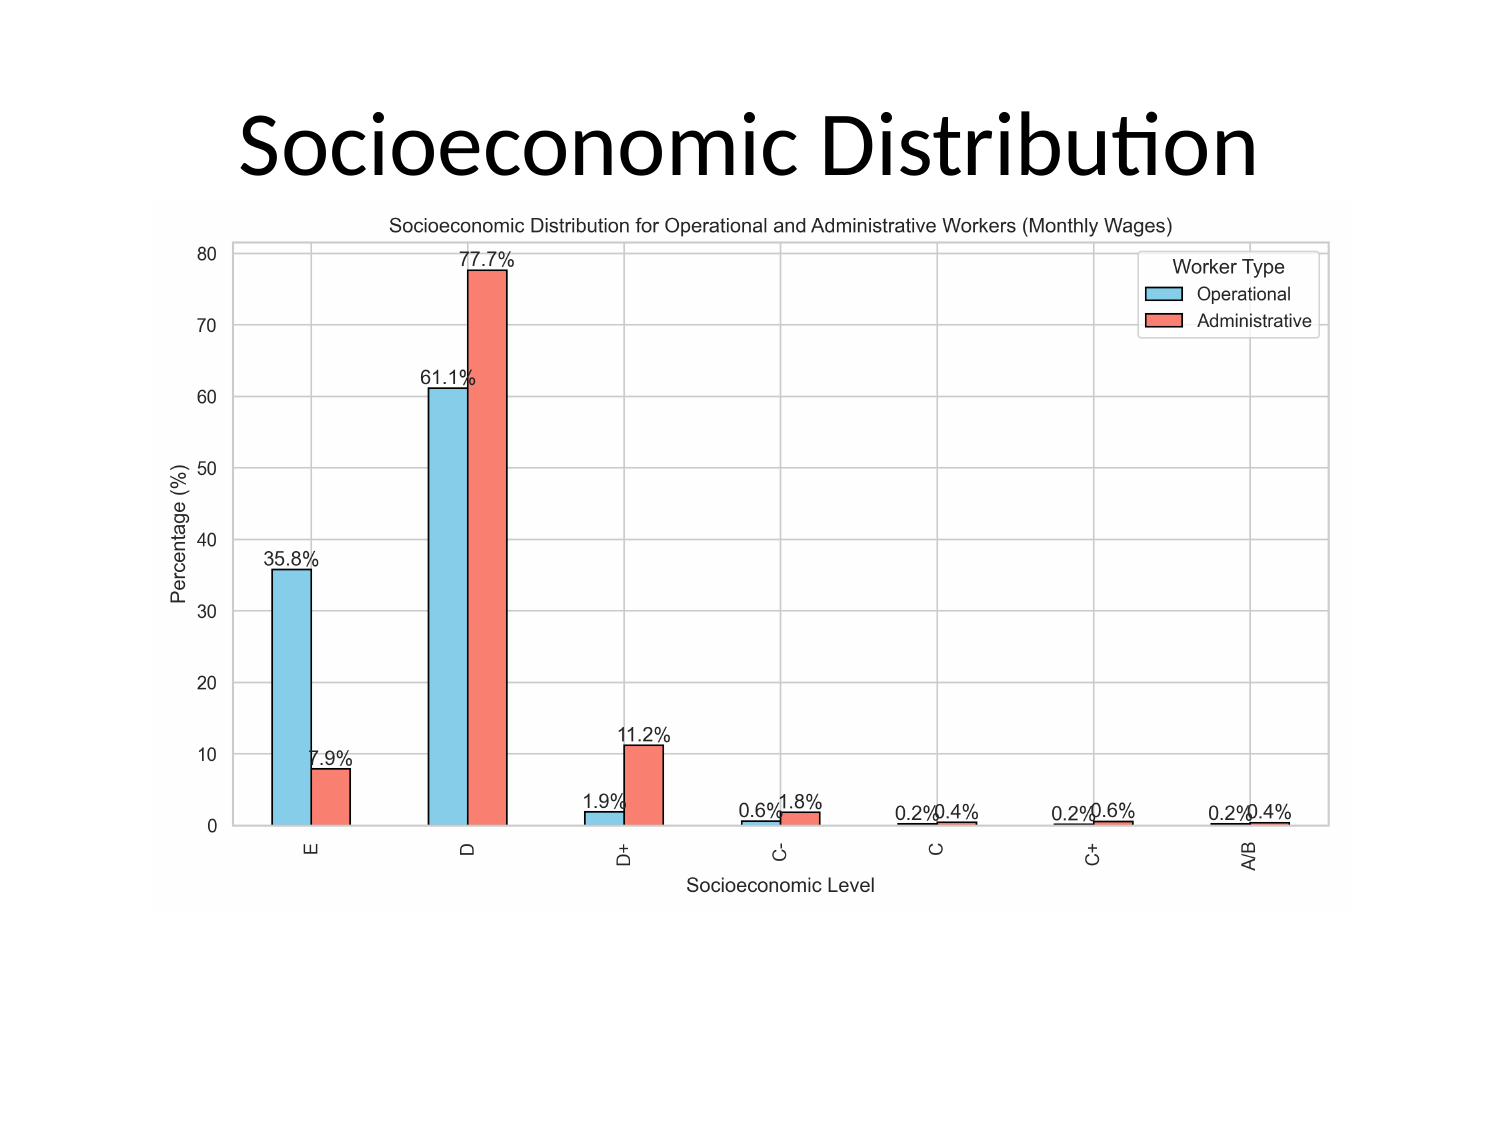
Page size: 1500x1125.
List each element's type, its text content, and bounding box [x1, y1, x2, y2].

picture [149, 196, 1351, 917]
title Socioeconomic Distribution [75, 45, 1425, 233]
